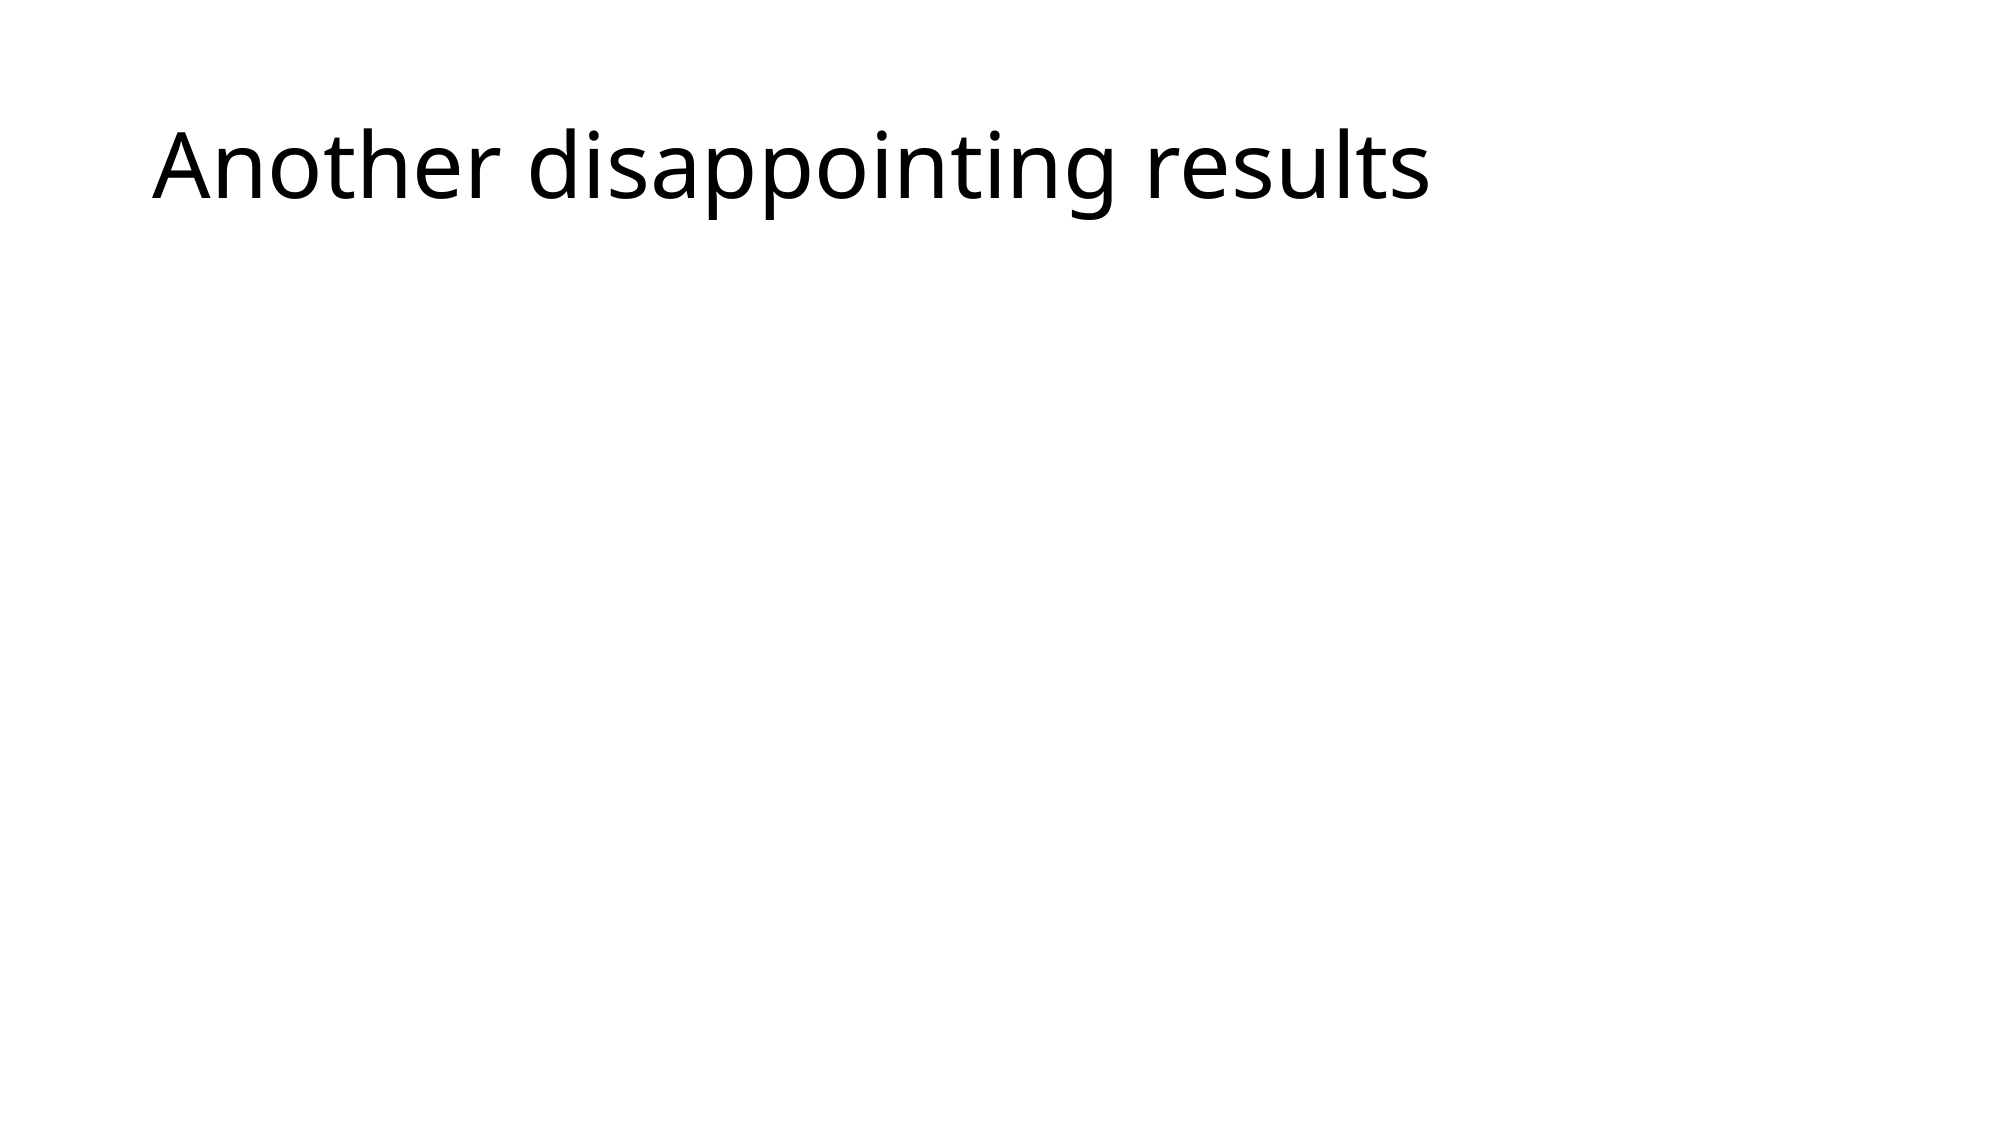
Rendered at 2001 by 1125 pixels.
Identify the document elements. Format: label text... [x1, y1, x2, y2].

title Another disappointing results [137, 59, 1863, 278]
